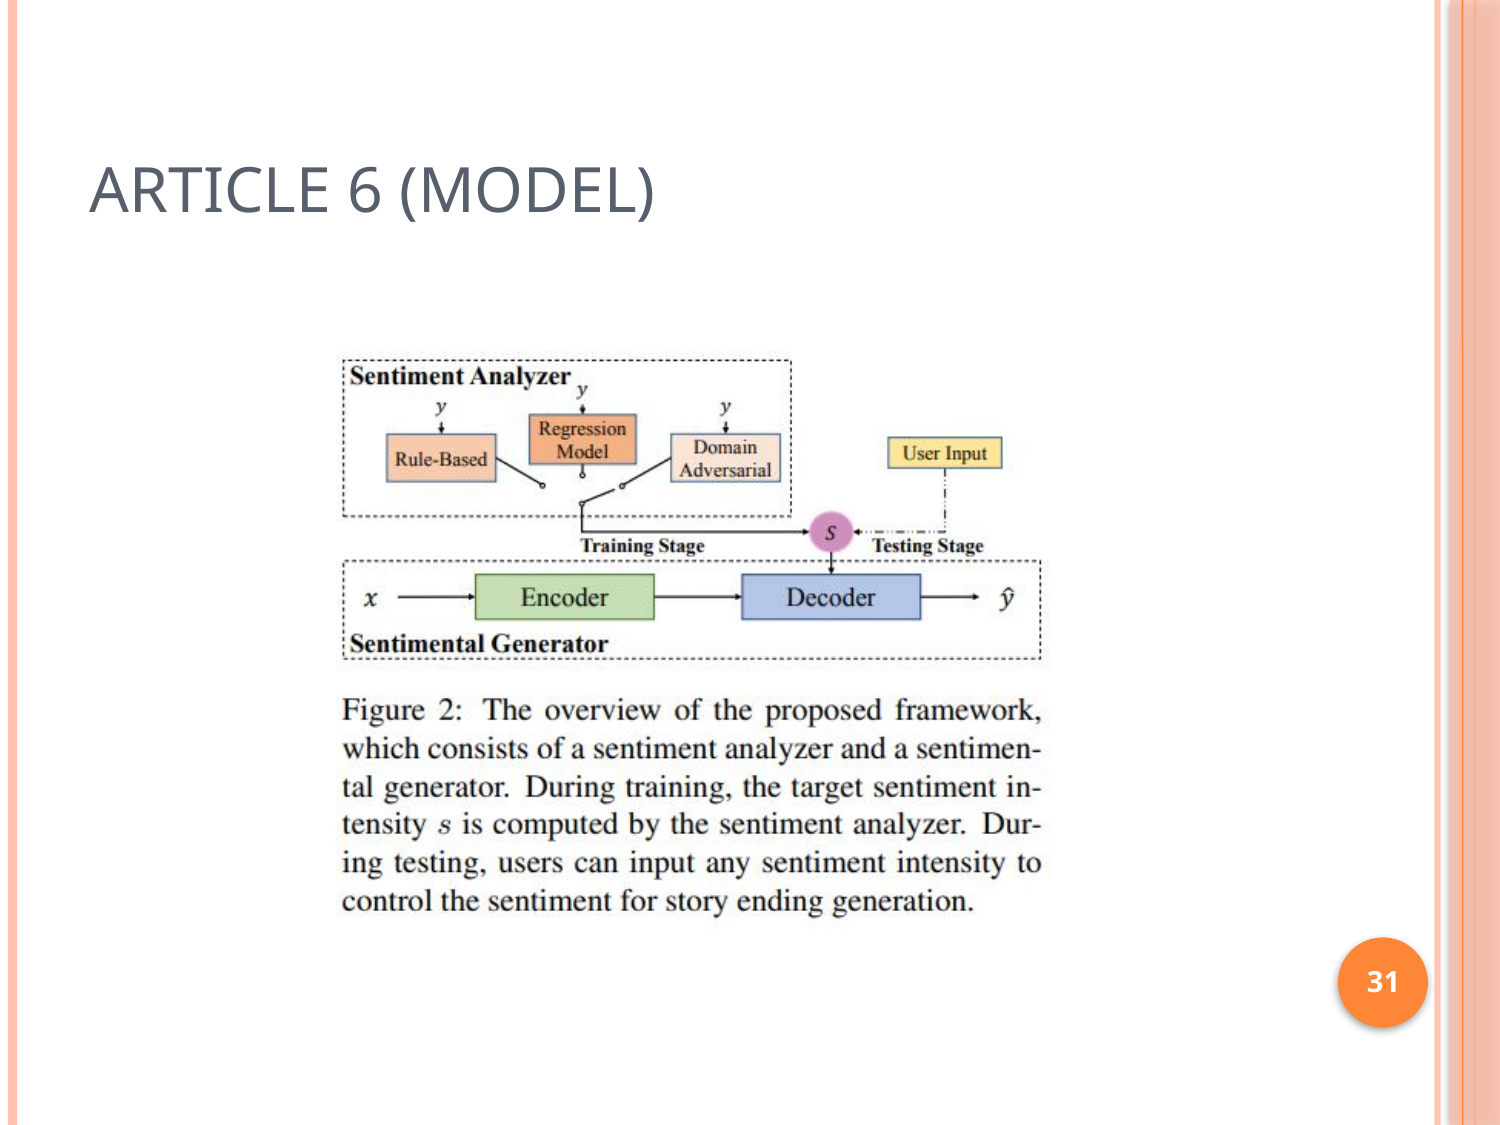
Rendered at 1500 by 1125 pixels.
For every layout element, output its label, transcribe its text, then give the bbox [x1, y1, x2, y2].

title ARTICLE 6 (model) [75, 45, 1300, 233]
slide_number 31 [1333, 940, 1434, 1027]
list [312, 325, 1070, 951]
